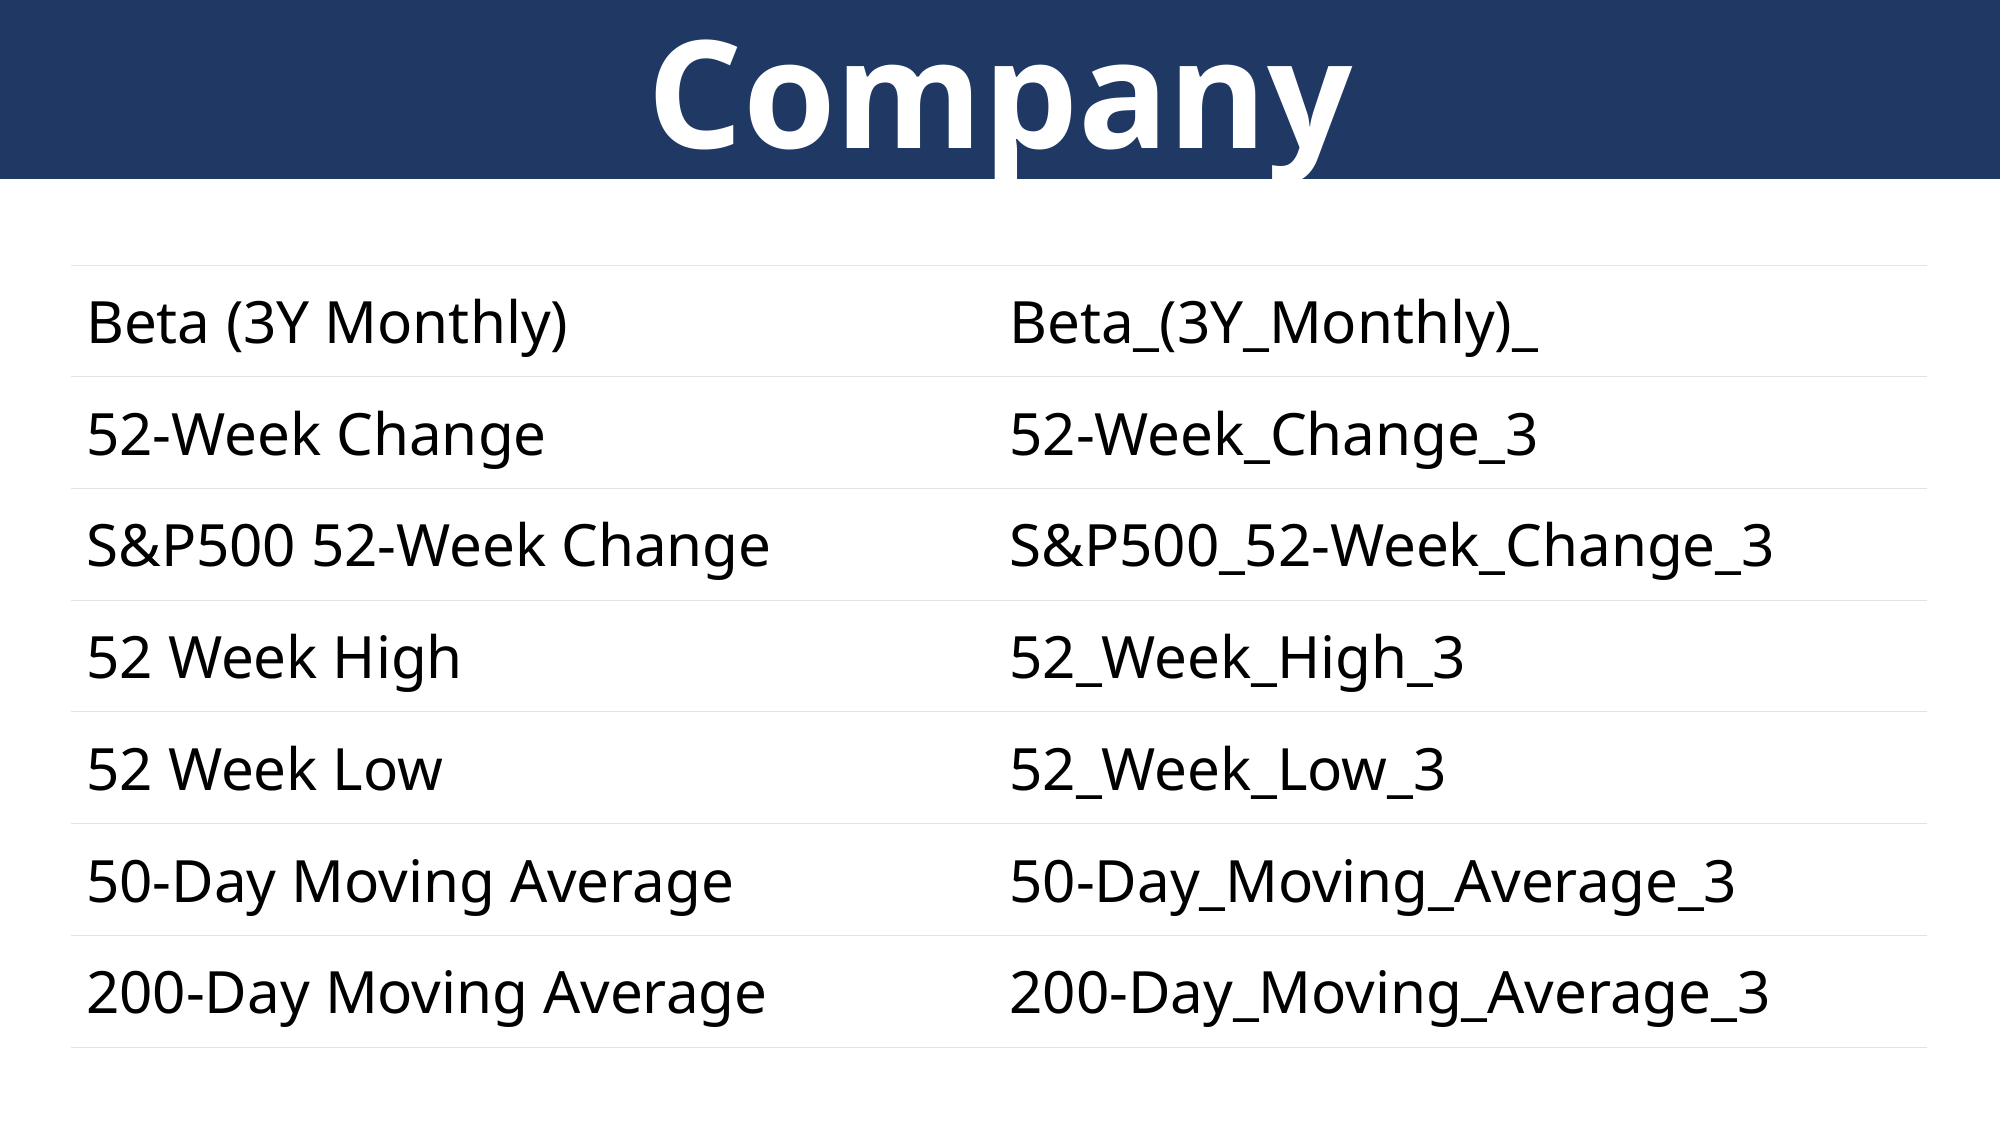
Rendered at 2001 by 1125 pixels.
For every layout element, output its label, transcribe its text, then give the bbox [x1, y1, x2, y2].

table_cell 52 Week High [71, 601, 999, 711]
table_cell 50-Day_Moving_Average_3 [999, 824, 1927, 935]
table_cell 52-Week_Change_3 [999, 377, 1927, 488]
table_cell S&P500 52-Week Change [71, 489, 999, 600]
table_header Beta_(3Y_Monthly)_ [999, 266, 1927, 376]
table_cell 200-Day Moving Average [71, 936, 999, 1047]
table_cell 200-Day_Moving_Average_3 [999, 936, 1927, 1047]
table_cell 52-Week Change [71, 377, 999, 488]
text_box Company [0, 0, 2000, 179]
table_cell 52 Week Low [71, 712, 999, 823]
table_cell 52_Week_Low_3 [999, 712, 1927, 823]
table_cell 52_Week_High_3 [999, 601, 1927, 711]
table_header Beta (3Y Monthly) [71, 266, 999, 376]
table_cell 50-Day Moving Average [71, 824, 999, 935]
table_cell S&P500_52-Week_Change_3 [999, 489, 1927, 600]
